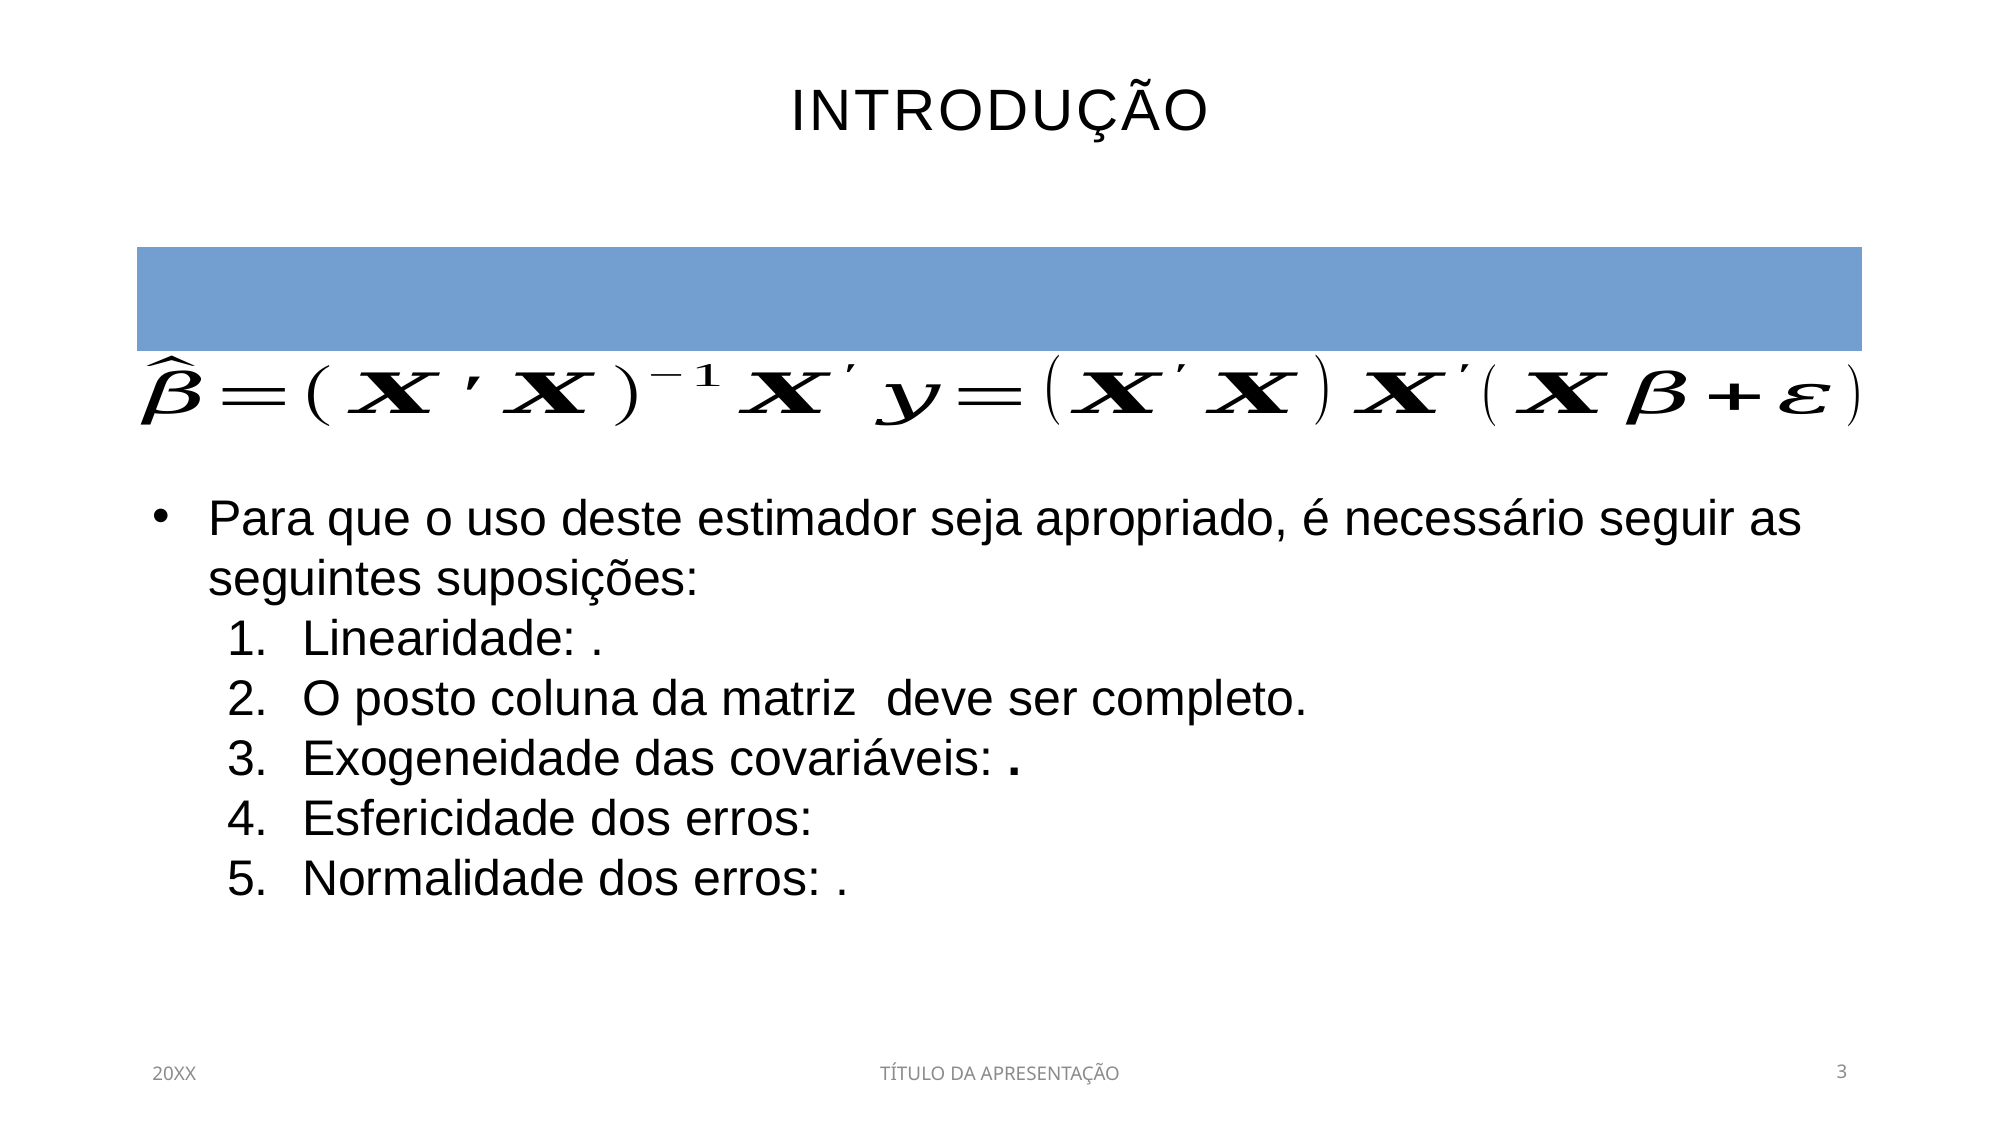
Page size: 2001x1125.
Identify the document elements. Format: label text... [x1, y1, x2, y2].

slide_number 3 [1412, 1042, 1863, 1103]
footer TÍTULO DA APRESENTAÇÃO [662, 1042, 1338, 1103]
title Introdução [137, 59, 1863, 165]
slide_number 20XX [137, 1042, 588, 1103]
